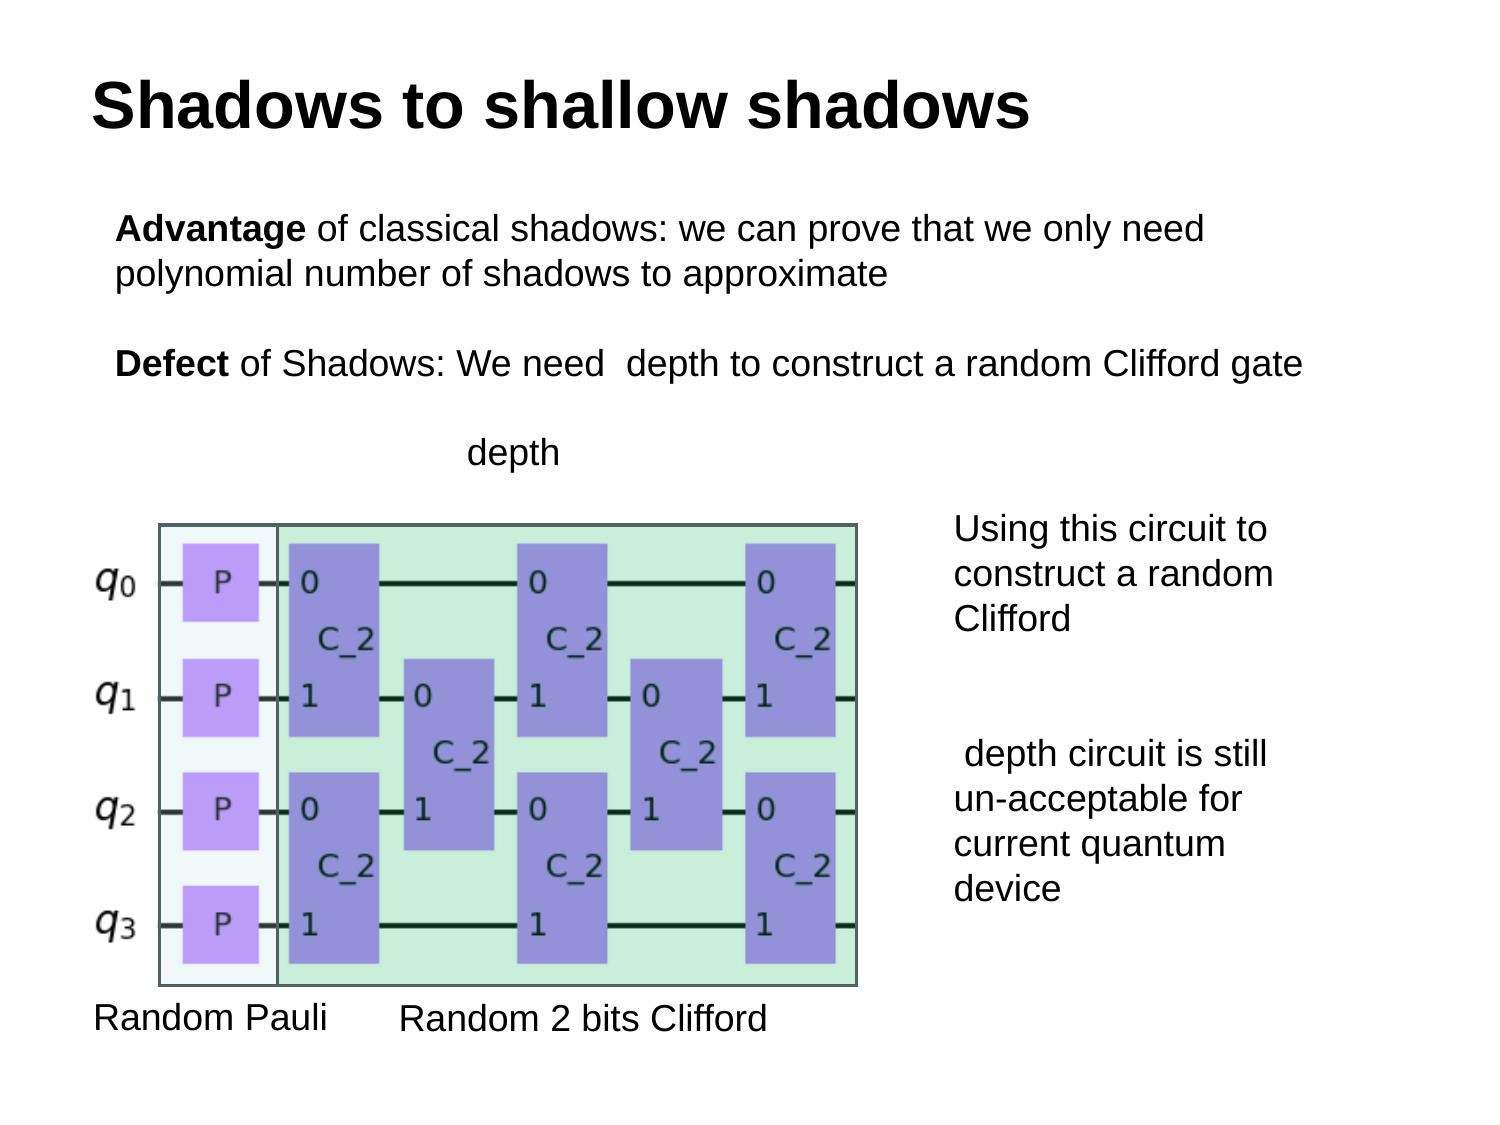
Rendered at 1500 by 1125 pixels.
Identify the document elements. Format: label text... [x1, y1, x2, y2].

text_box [0, 475, 883, 1048]
text_box Shadows to shallow shadows [76, 54, 1471, 150]
